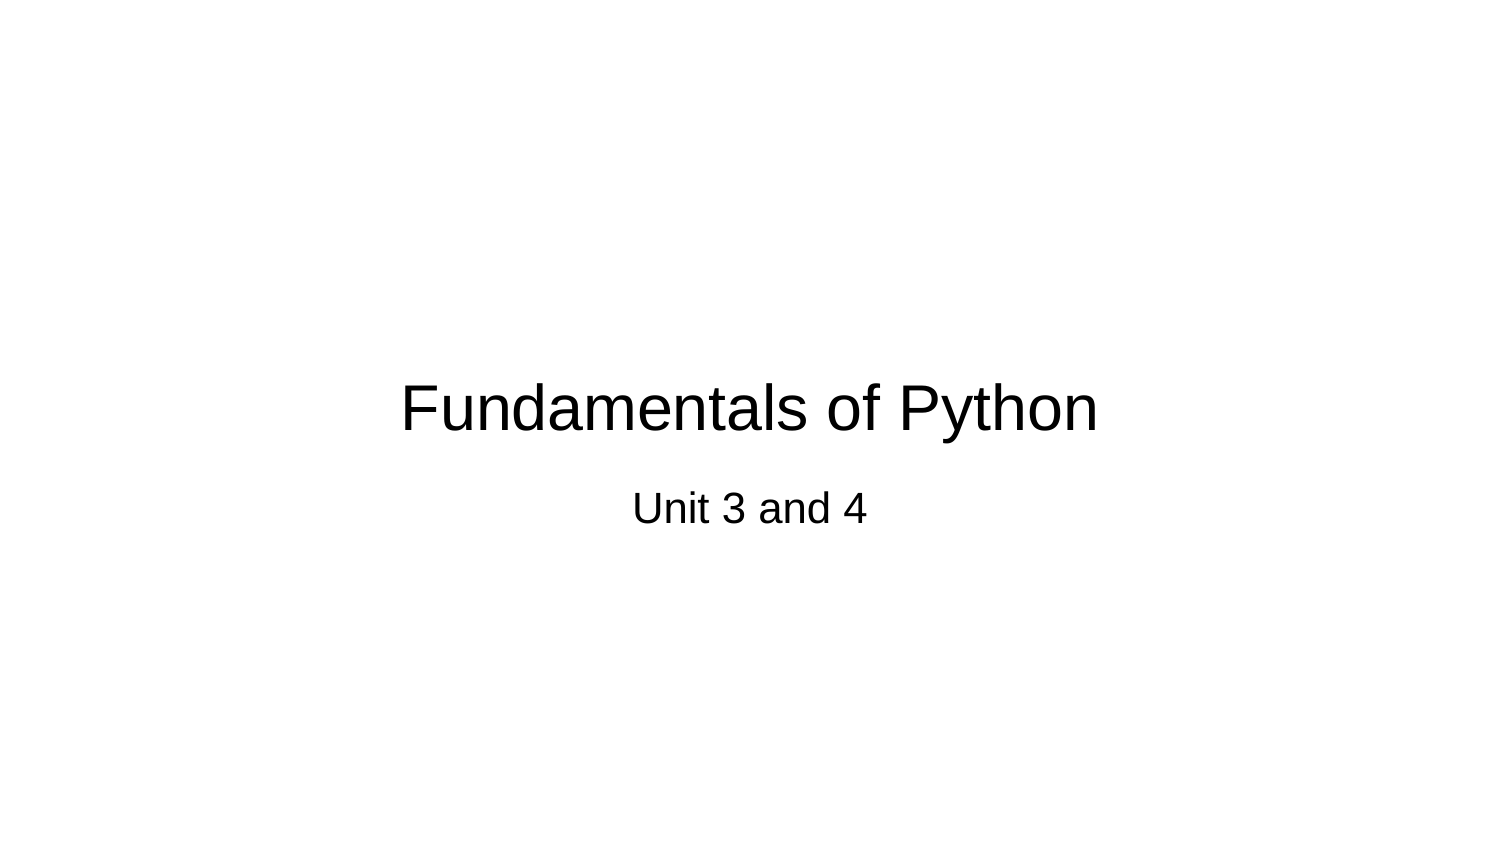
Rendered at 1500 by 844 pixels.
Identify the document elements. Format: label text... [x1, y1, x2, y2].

title Fundamentals of Python [50, 121, 1450, 460]
subtitle Unit 3 and 4 [50, 464, 1450, 596]
